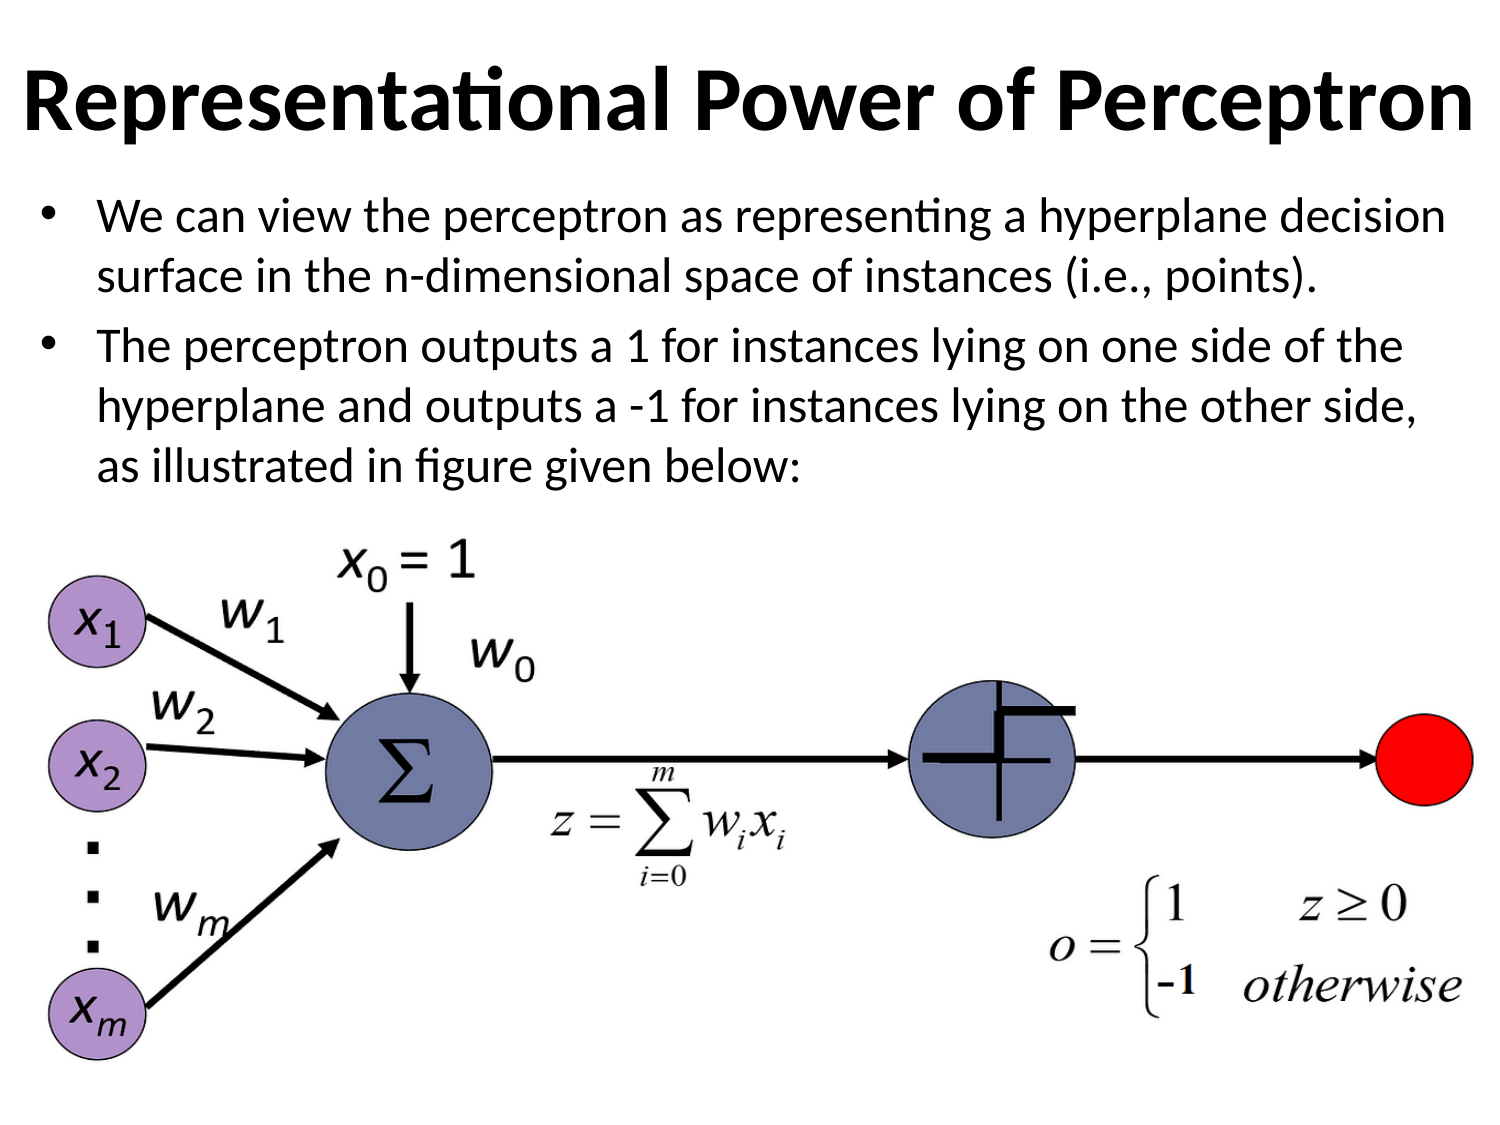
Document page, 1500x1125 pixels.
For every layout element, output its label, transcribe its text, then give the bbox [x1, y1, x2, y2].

list We can view the perceptron as representing a hyperplane decision surface in the n-dimensional space of instances (i.e., points). The perceptron outputs a 1 for instances lying on one side of the hyperplane and outputs a -1 for instances lying on the other side, as illustrated in figure given below: [24, 174, 1463, 498]
title Representational Power of Perceptron [0, 0, 1500, 188]
picture [0, 499, 1500, 1088]
